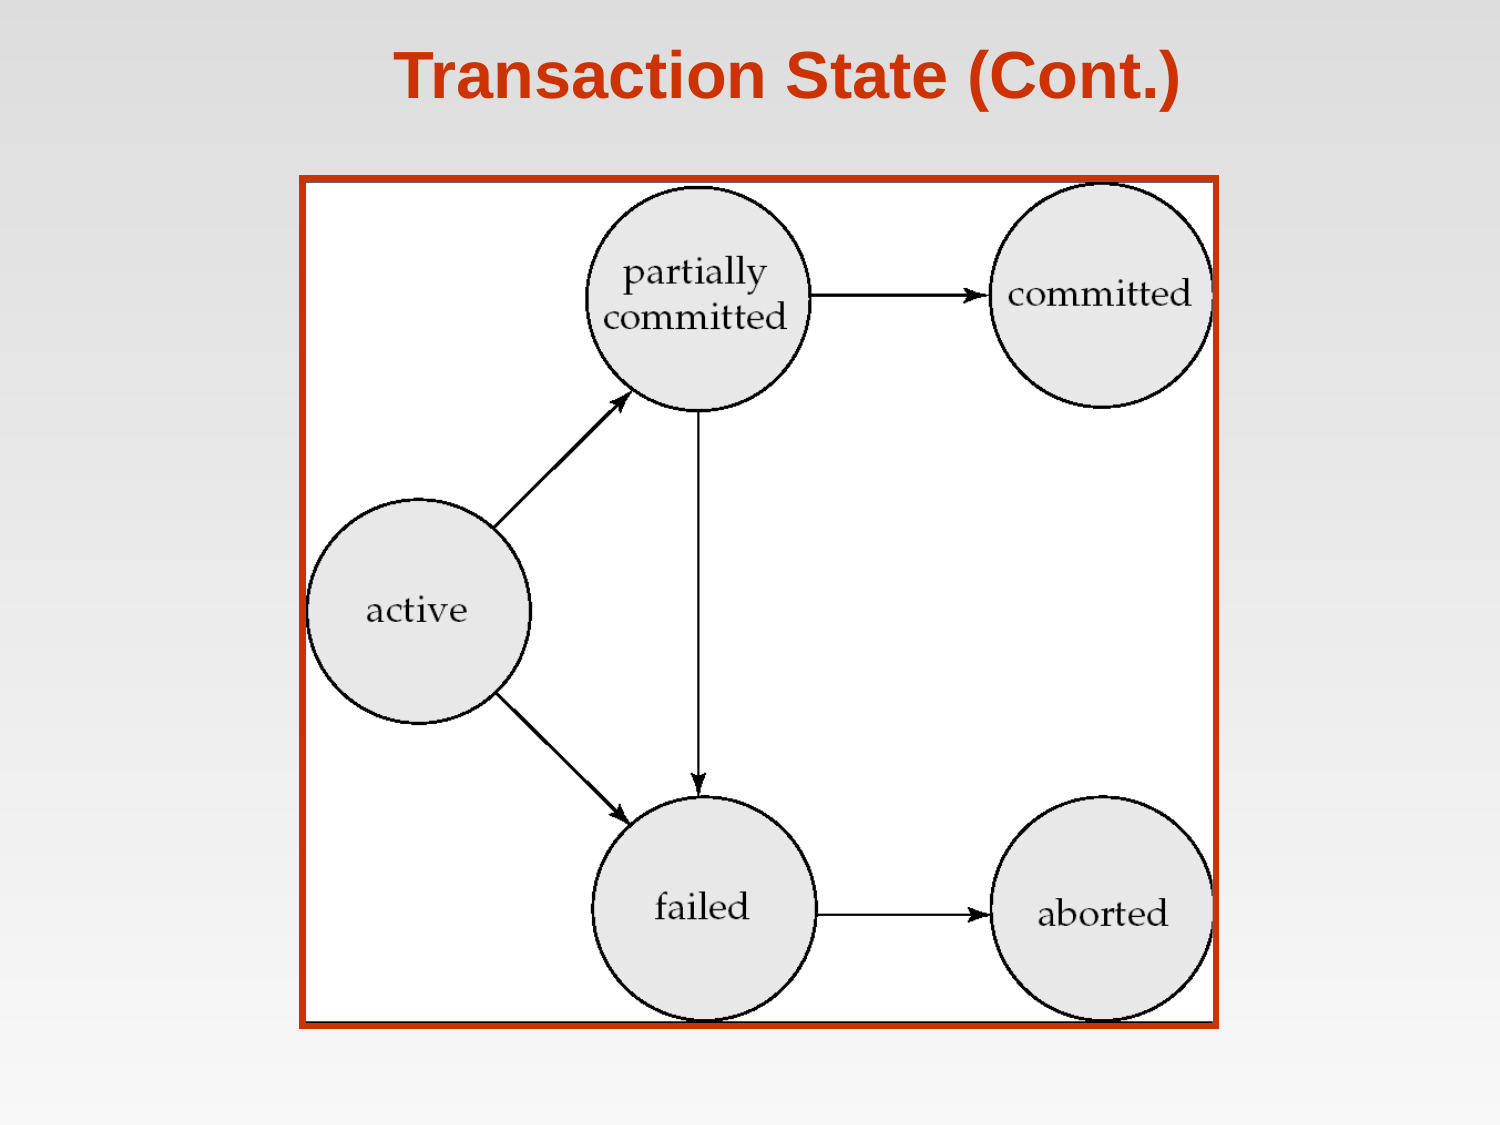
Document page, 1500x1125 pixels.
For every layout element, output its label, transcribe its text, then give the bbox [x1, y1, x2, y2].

title Transaction State (Cont.) [125, 18, 1452, 120]
picture [305, 181, 1213, 1024]
